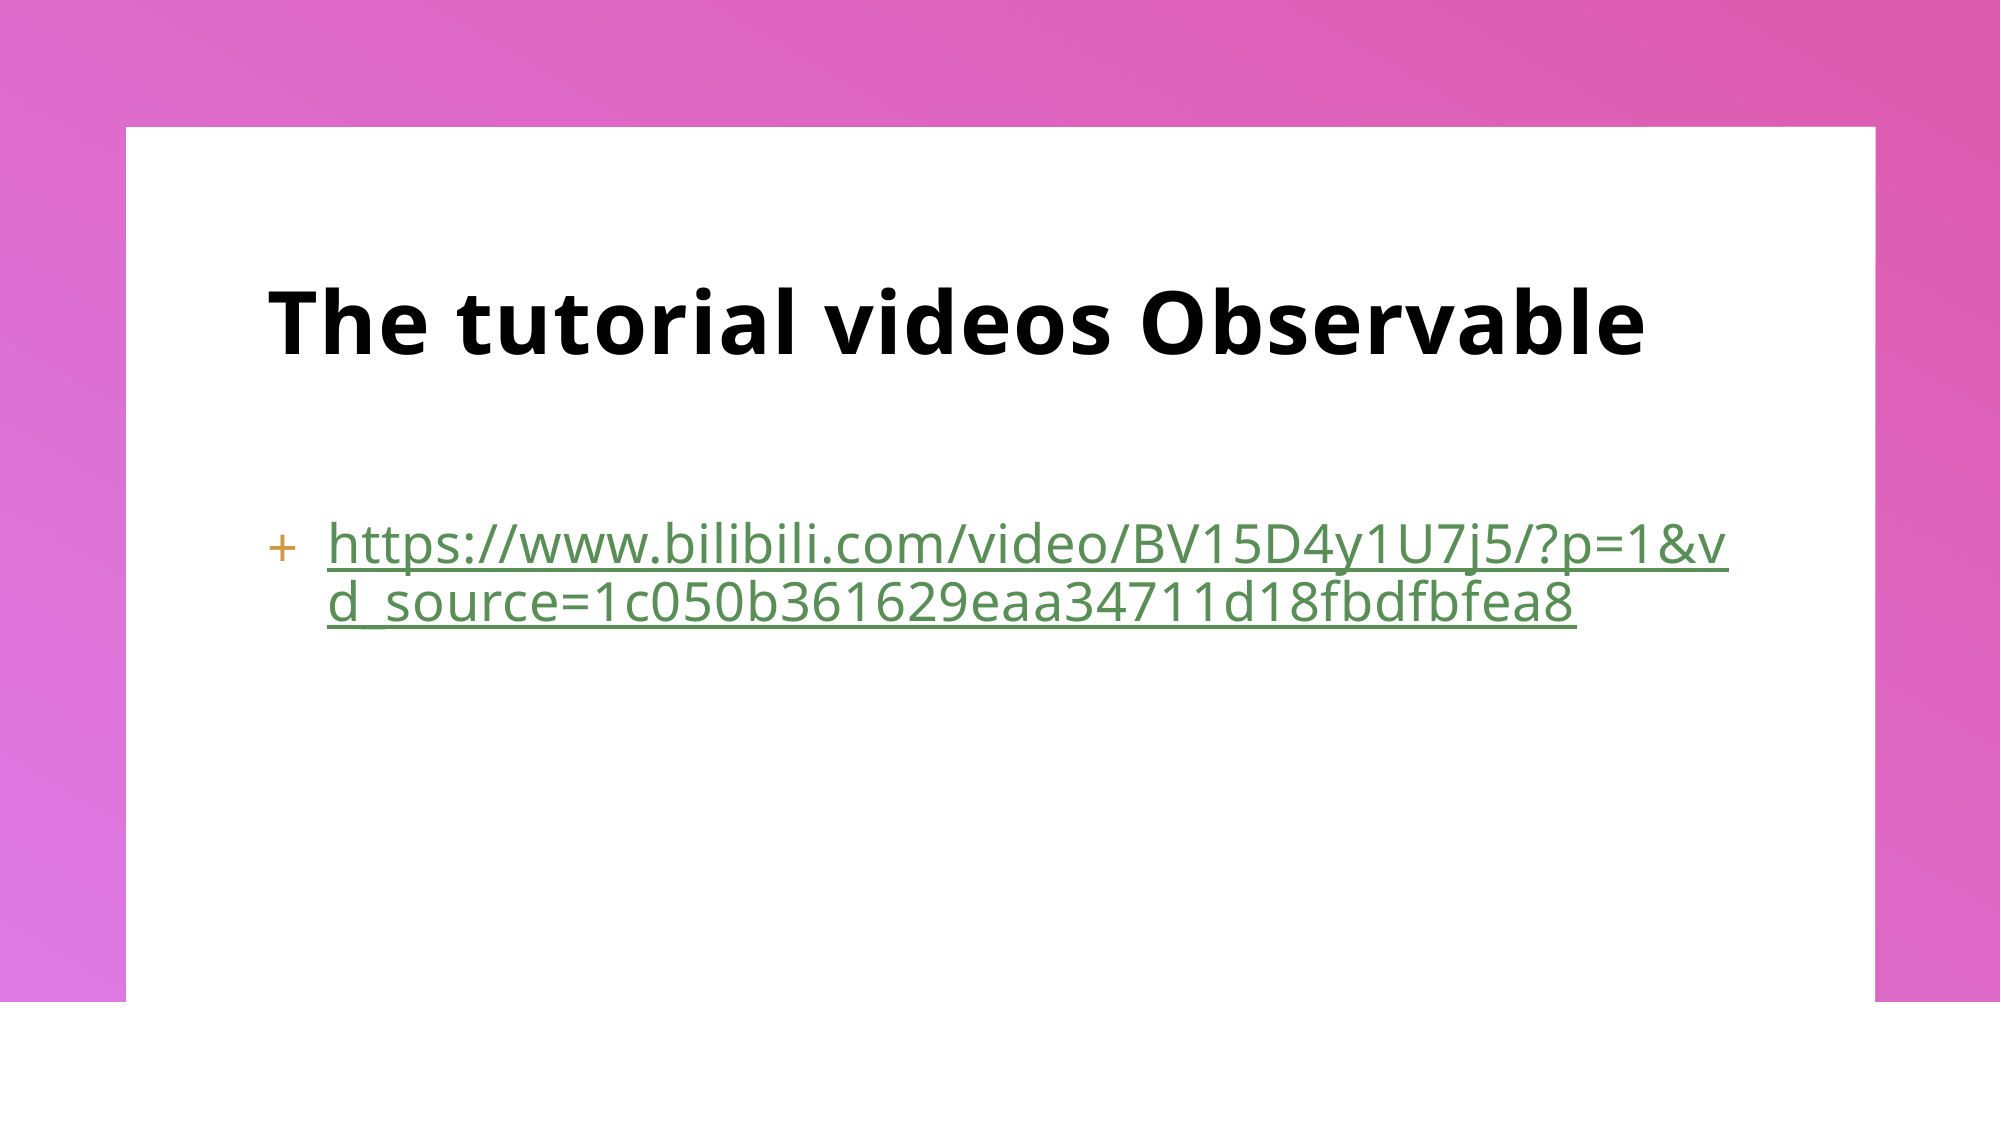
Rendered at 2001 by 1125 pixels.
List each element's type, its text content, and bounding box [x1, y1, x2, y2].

list https://www.bilibili.com/video/BV15D4y1U7j5/?p=1&vd_source=1c050b361629eaa34711d18fbdfbfea8 [248, 487, 1749, 1001]
title The tutorial videos Observable [248, 248, 1749, 470]
